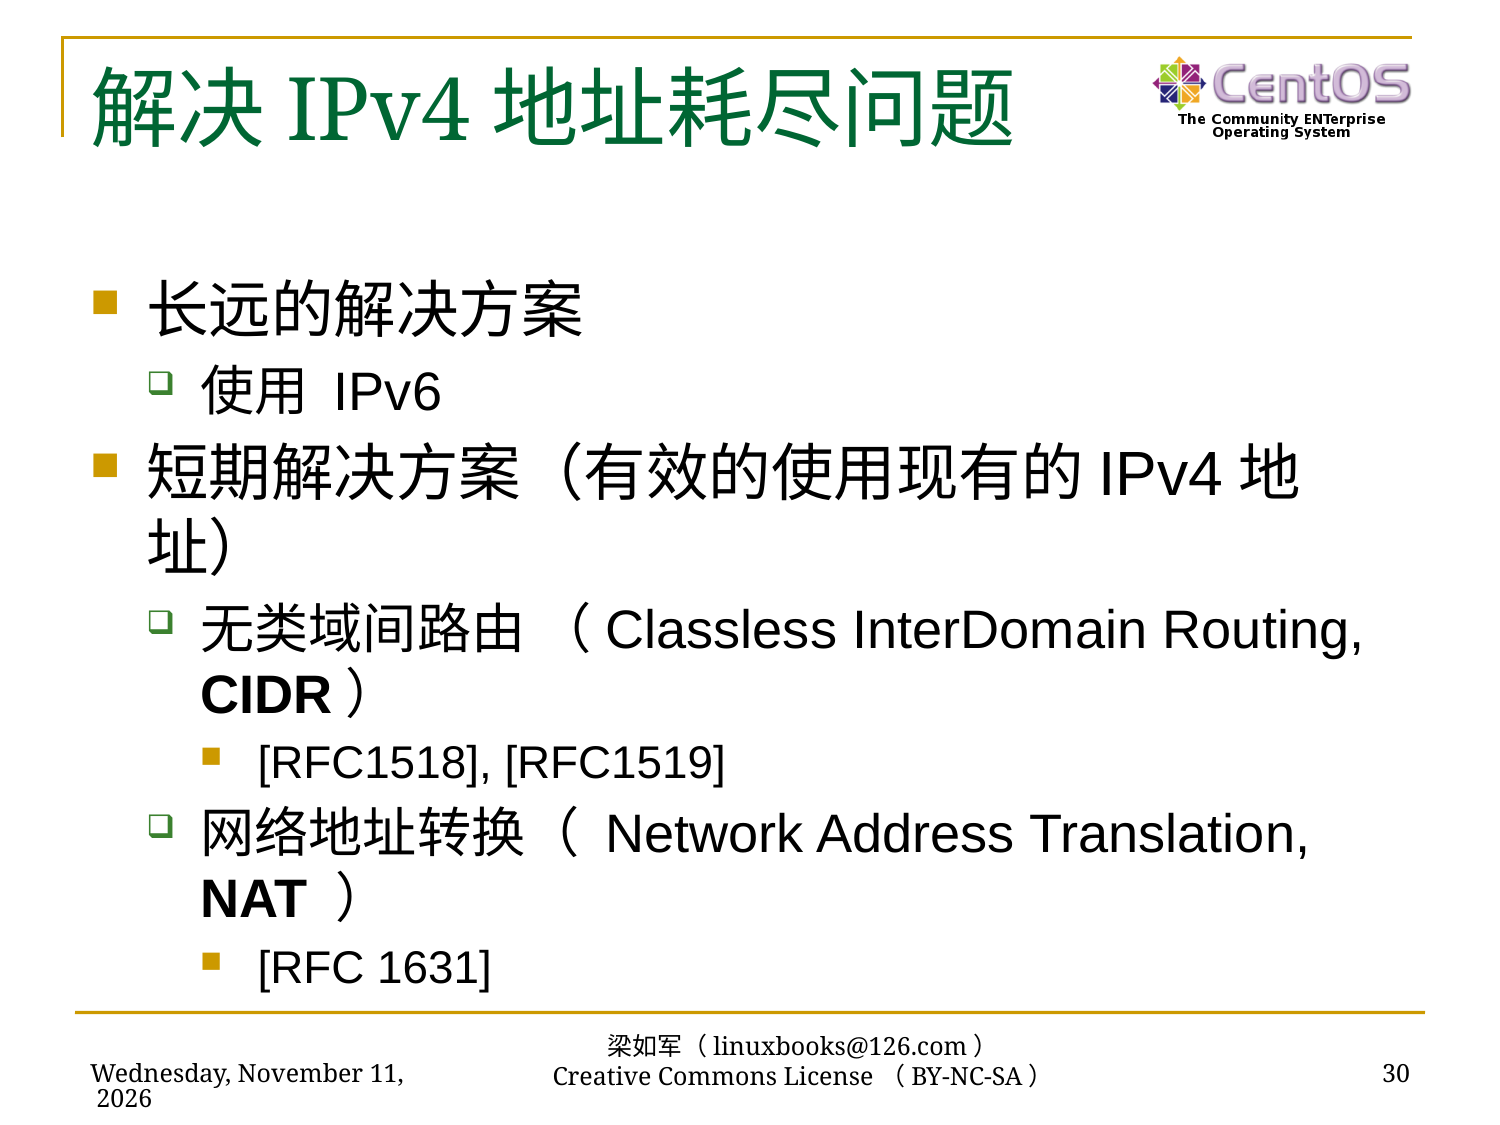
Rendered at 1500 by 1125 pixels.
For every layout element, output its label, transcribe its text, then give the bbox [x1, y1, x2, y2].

slide_number 30 [1074, 1023, 1426, 1100]
title 解决IPv4地址耗尽问题 [74, 45, 1426, 233]
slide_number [74, 1023, 426, 1100]
footer 梁如军（linuxbooks@126.com） Creative Commons License（BY-NC-SA） [359, 1022, 1247, 1099]
list 长远的解决方案 使用 IPv6 短期解决方案（有效的使用现有的IPv4地址） 无类域间路由 （Classless InterDomain Routing, CIDR） [RFC1518], [RFC1519] 网络地址转换（ Network Address Translation, NAT ） [RFC 1631] [74, 262, 1426, 1006]
